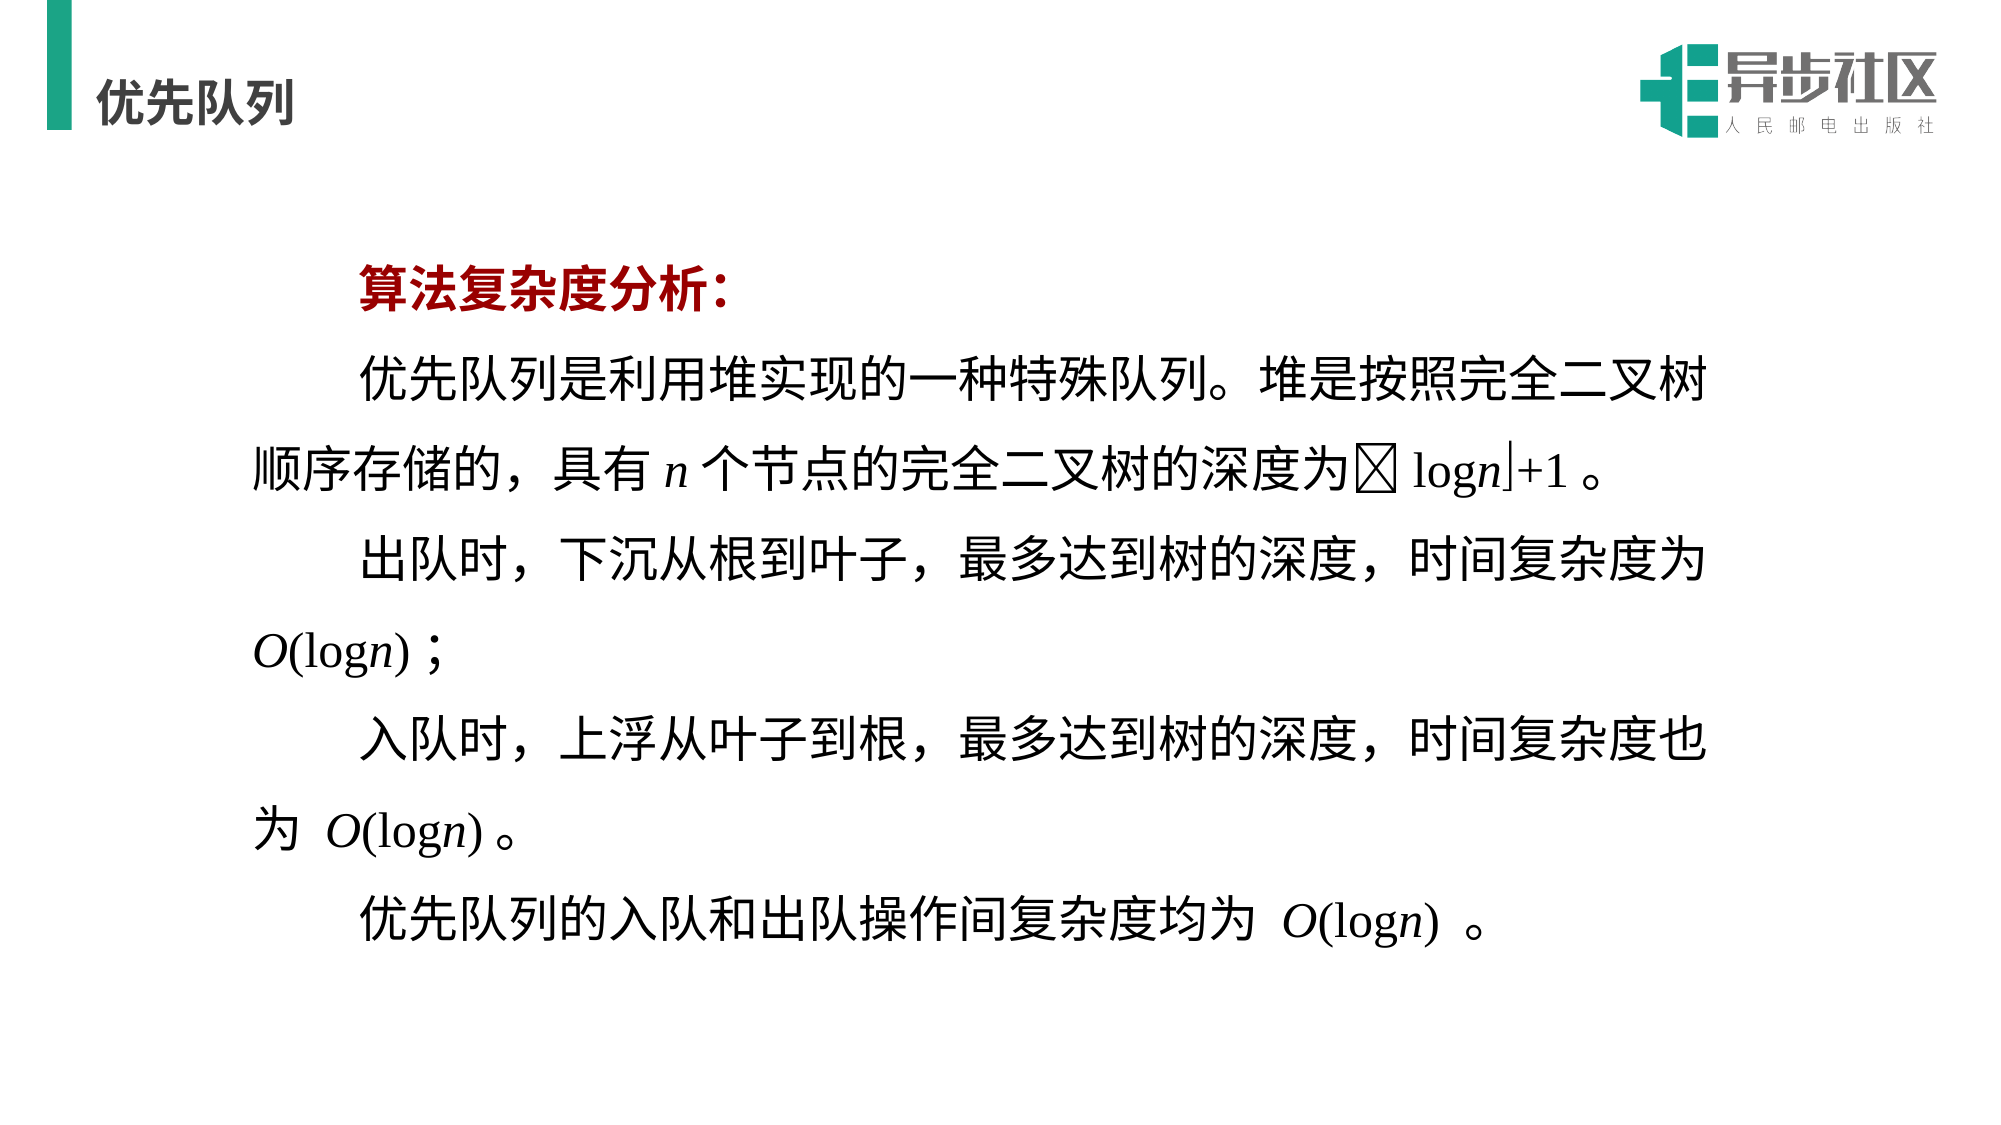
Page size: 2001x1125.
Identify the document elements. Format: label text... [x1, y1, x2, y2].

text_box [46, 0, 73, 131]
text_box 算法复杂度分析： 优先队列是利用堆实现的一种特殊队列。堆是按照完全二叉树顺序存储的，具有n个节点的完全二叉树的深度为logn+1。 出队时，下沉从根到叶子，最多达到树的深度，时间复杂度为 O(logn)； 入队时，上浮从叶子到根，最多达到树的深度，时间复杂度也为 O(logn)。 优先队列的入队和出队操作间复杂度均为 O(logn) 。 [237, 220, 1763, 955]
picture [1639, 36, 1948, 151]
text_box 优先队列 [80, 64, 492, 139]
